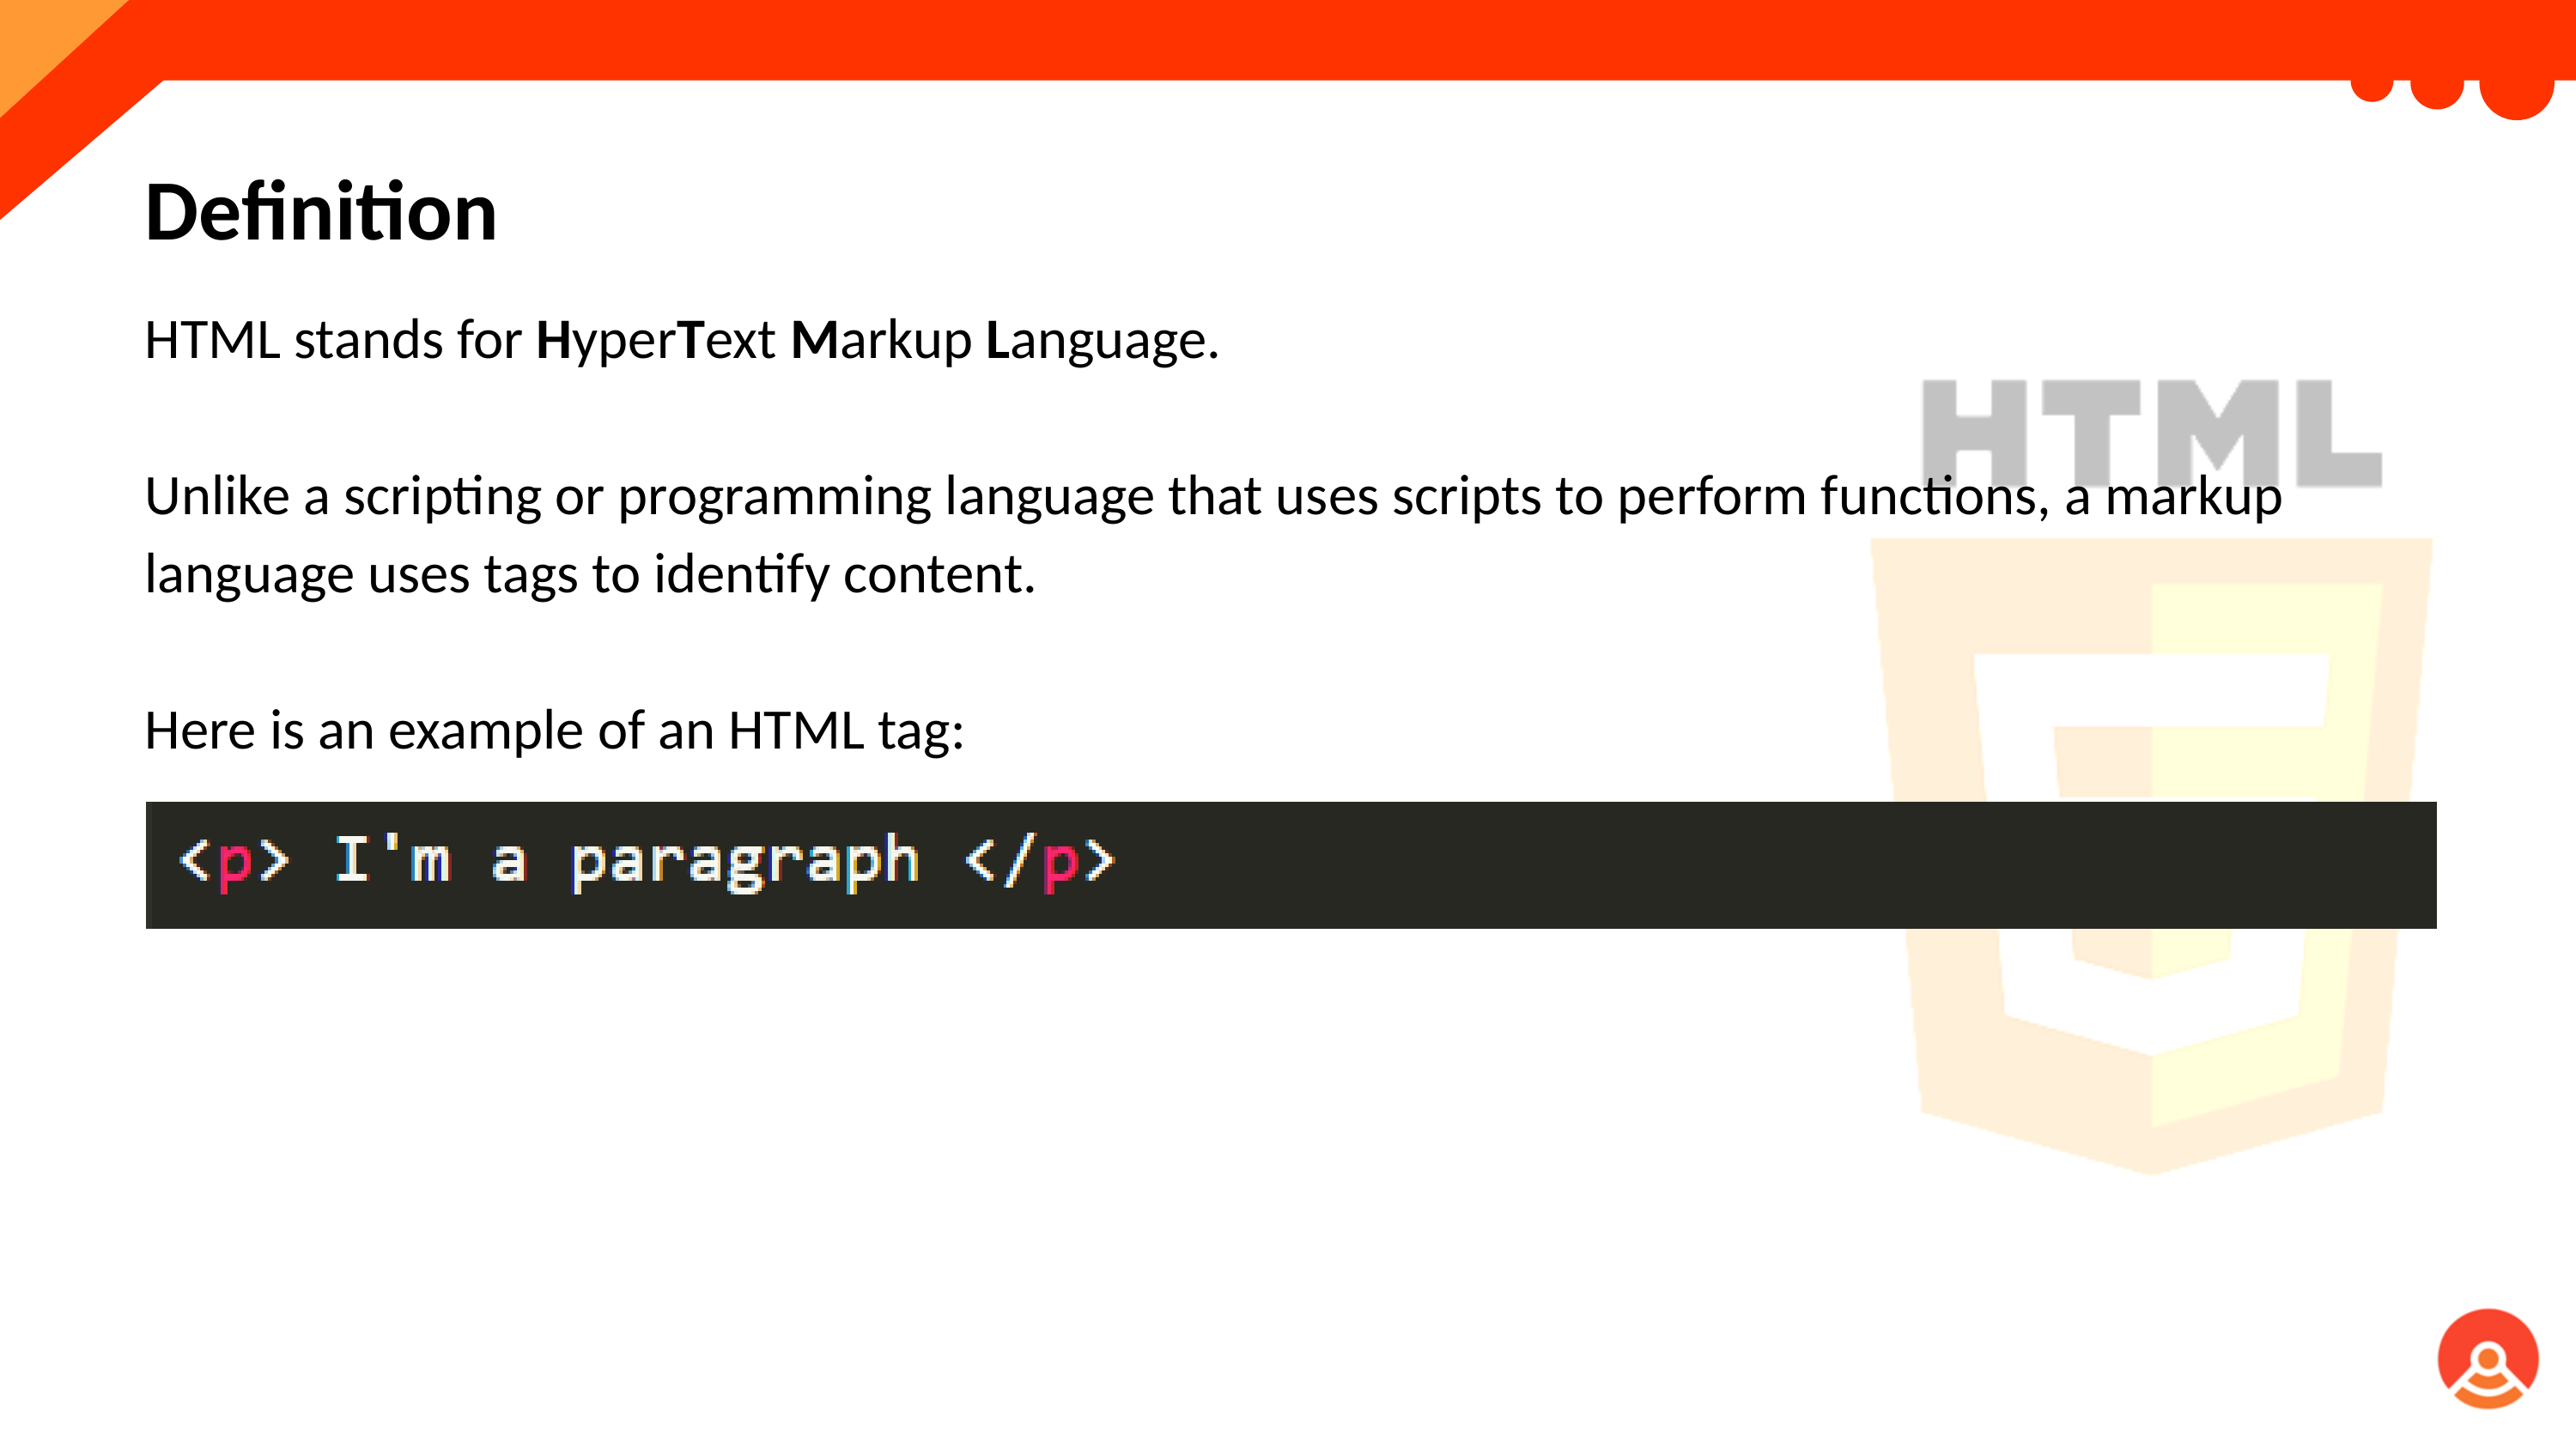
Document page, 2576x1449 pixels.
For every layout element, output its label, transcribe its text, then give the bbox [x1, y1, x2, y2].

text_box Definition [128, 230, 2447, 278]
picture [2436, 1307, 2542, 1411]
picture [146, 275, 2458, 1261]
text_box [0, 0, 2576, 221]
text_box HTML stands for HyperText Markup Language. Unlike a scripting or programming language that uses scripts to perform functions, a markup language uses tags to identify content. Here is an example of an HTML tag: [128, 283, 2447, 1325]
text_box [2350, 45, 2555, 121]
